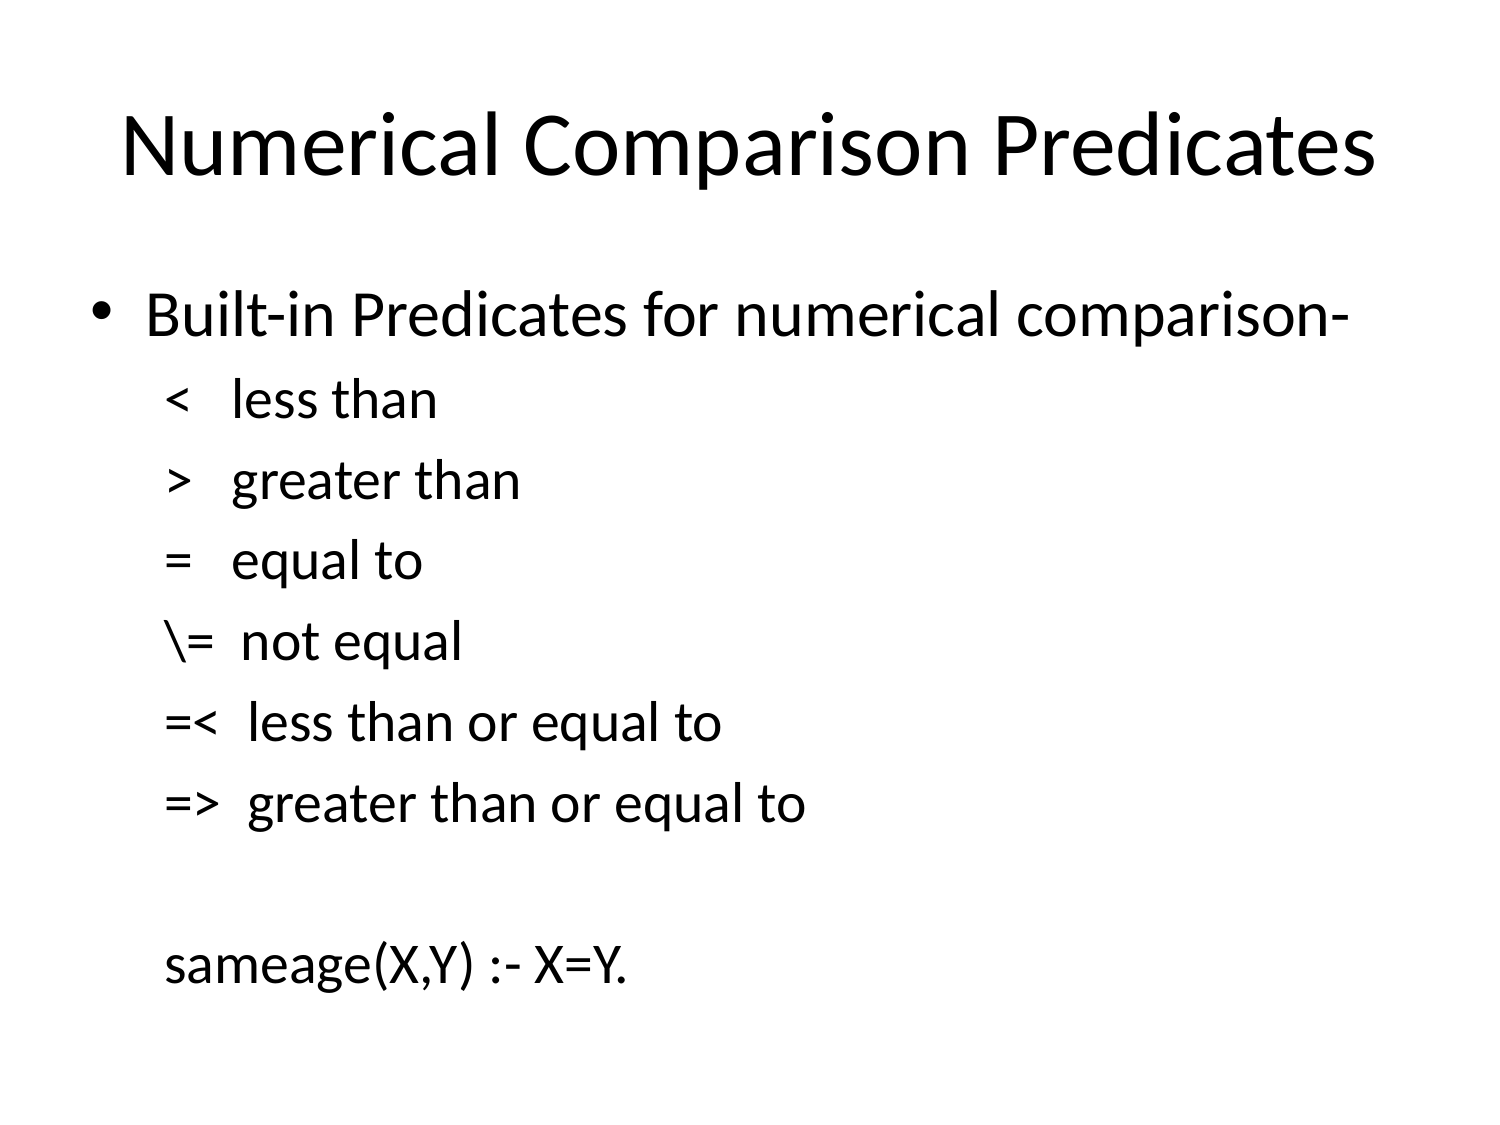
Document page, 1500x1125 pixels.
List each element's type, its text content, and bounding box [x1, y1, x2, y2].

list Built-in Predicates for numerical comparison- < less than > greater than = equal to \= not equal =< less than or equal to => greater than or equal to sameage(X,Y) :- X=Y. [75, 262, 1425, 1005]
title Numerical Comparison Predicates [75, 45, 1425, 233]
